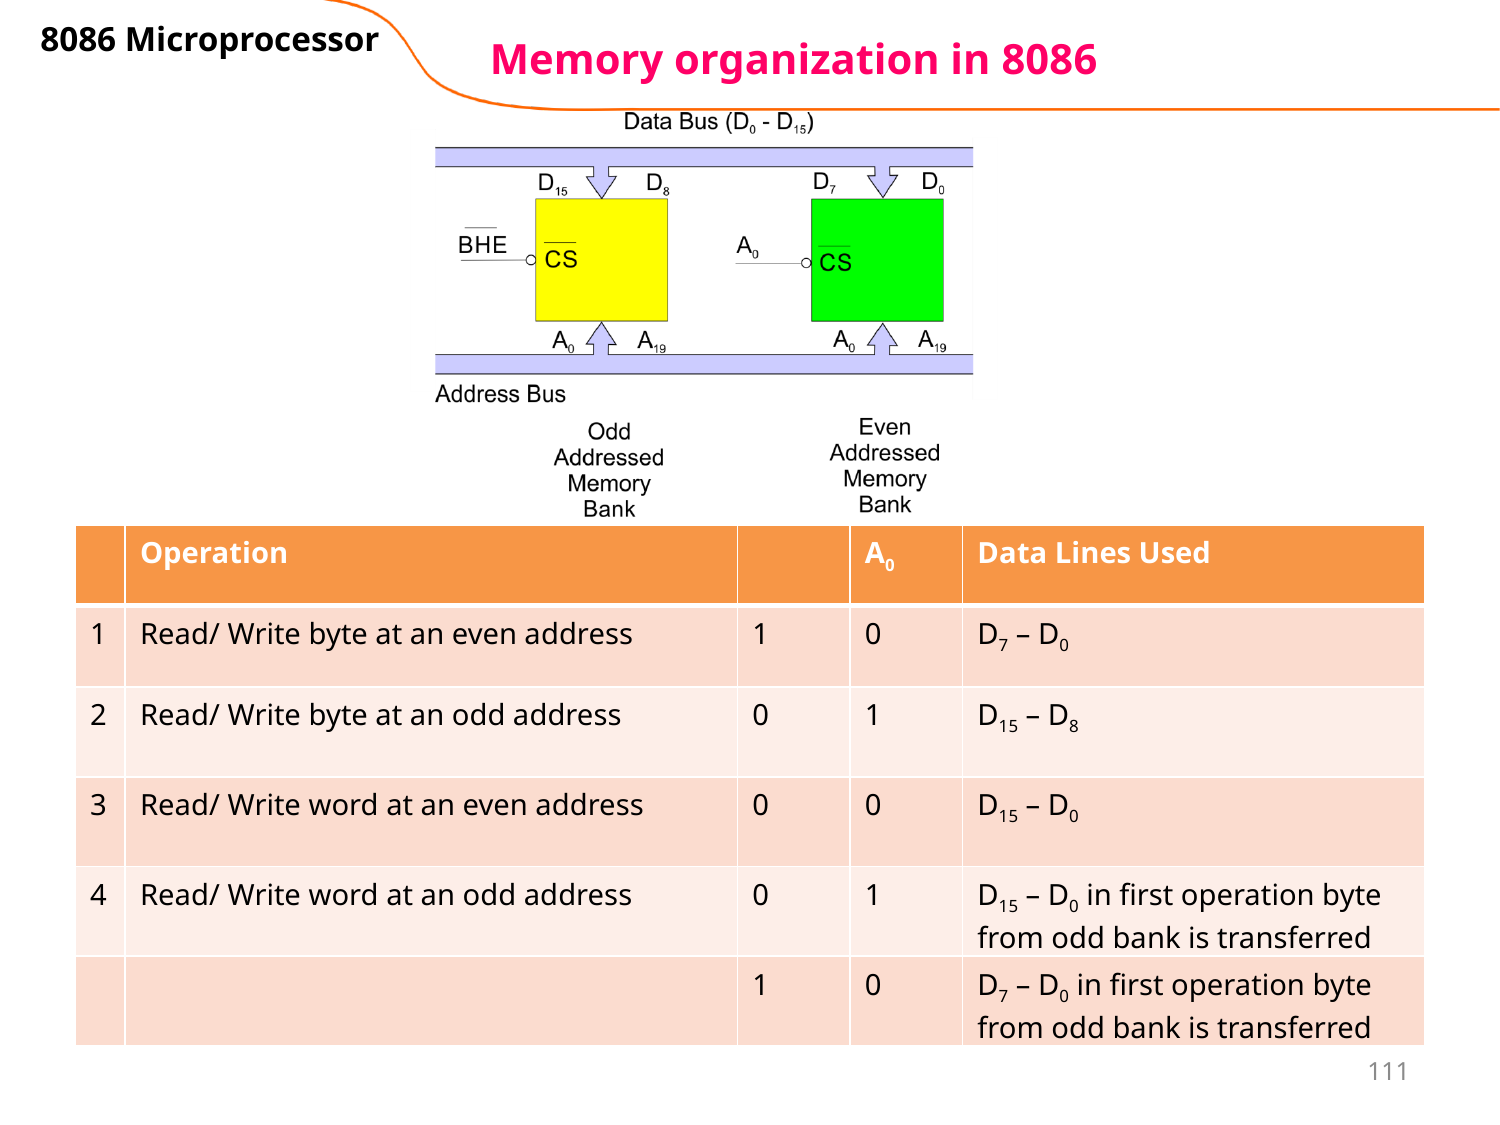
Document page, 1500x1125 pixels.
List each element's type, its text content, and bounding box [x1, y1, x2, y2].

slide_number 111 [1074, 1047, 1425, 1103]
text_box 8086 Microprocessor [10, 10, 411, 66]
picture [308, 0, 1500, 111]
title Memory organization in 8086 [474, 18, 1463, 99]
picture [409, 112, 998, 517]
